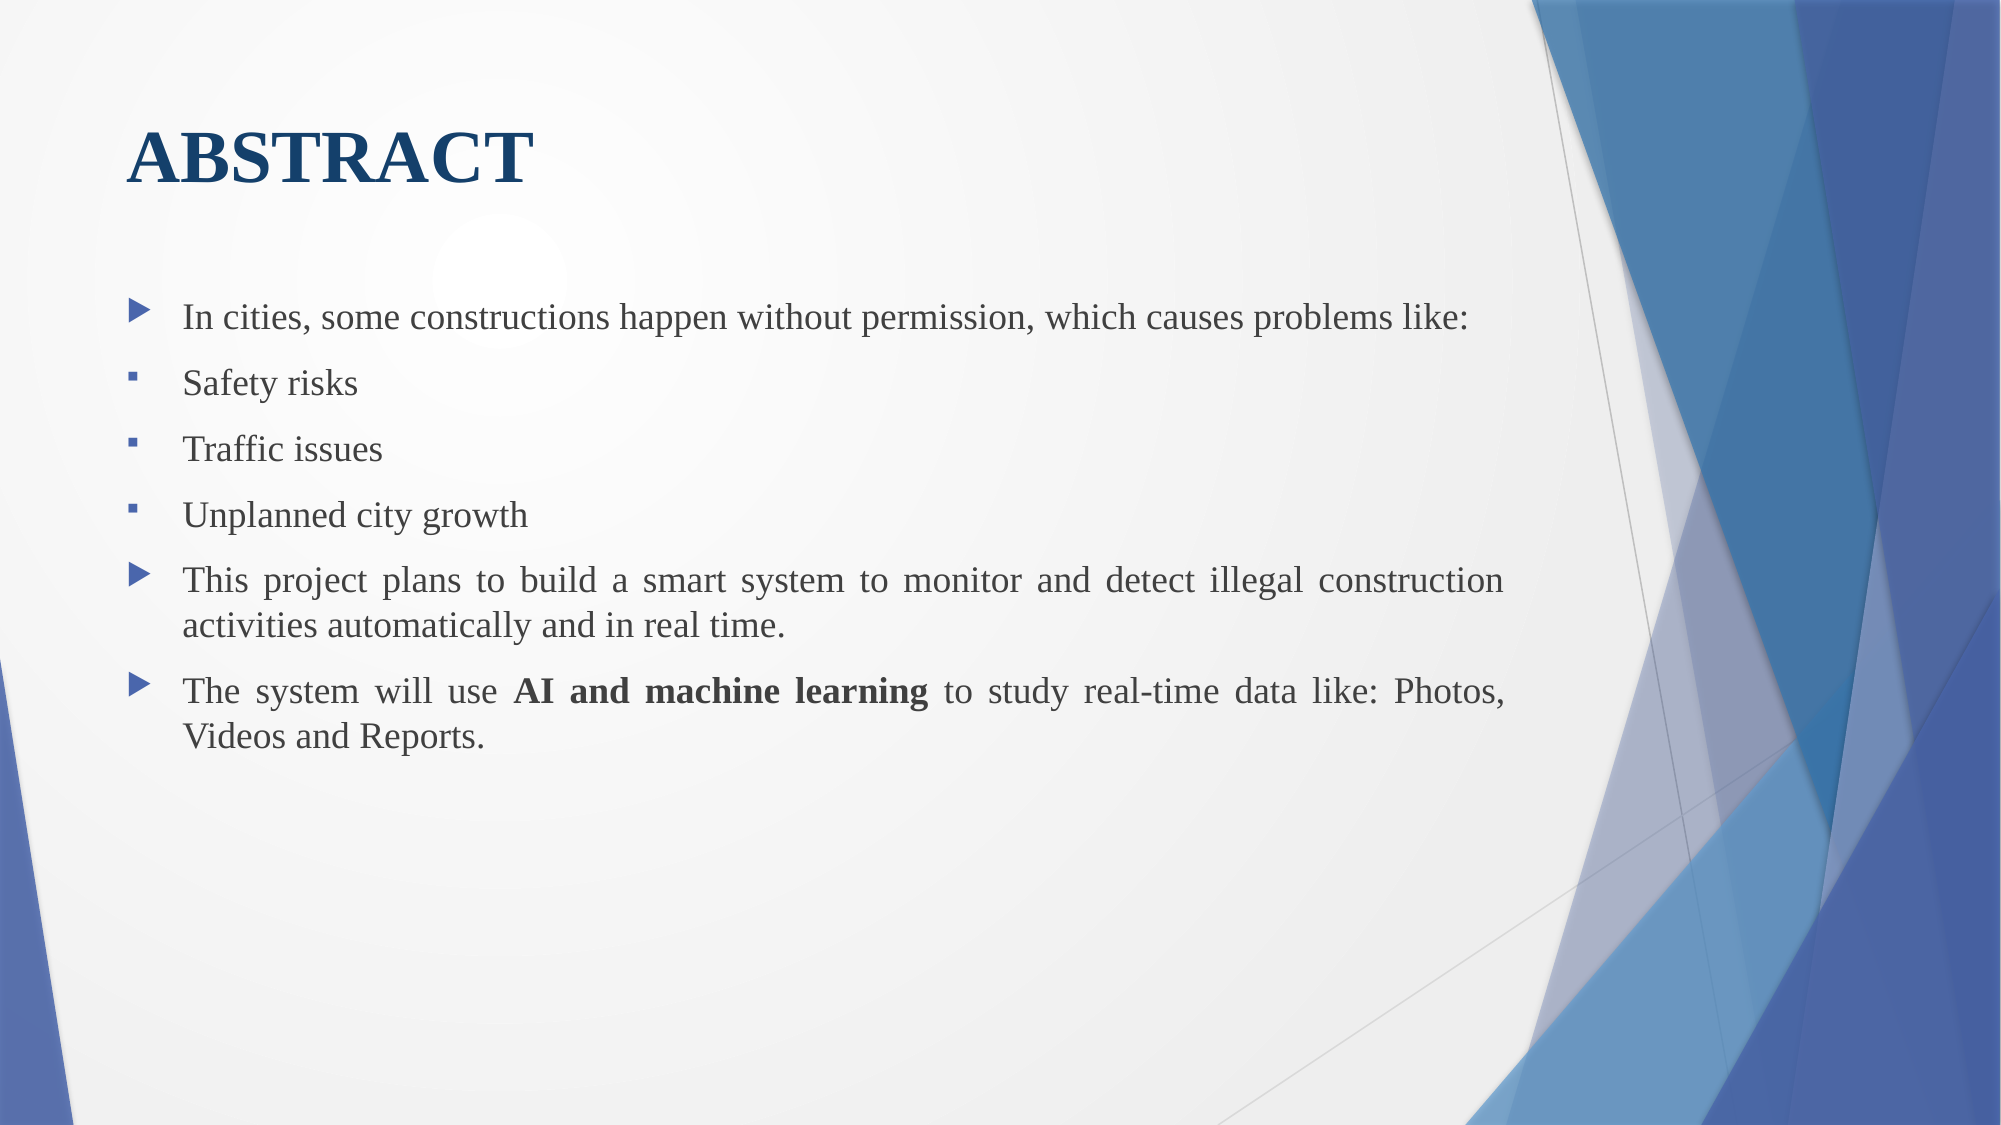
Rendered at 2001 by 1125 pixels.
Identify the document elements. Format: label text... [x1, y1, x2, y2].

list In cities, some constructions happen without permission, which causes problems like: Safety risks Traffic issues Unplanned city growth This project plans to build a smart system to monitor and detect illegal construction activities automatically and in real time. The system will use AI and machine learning to study real-time data like: Photos, Videos and Reports. [111, 284, 1522, 1025]
title ABSTRACT [111, 99, 1522, 284]
